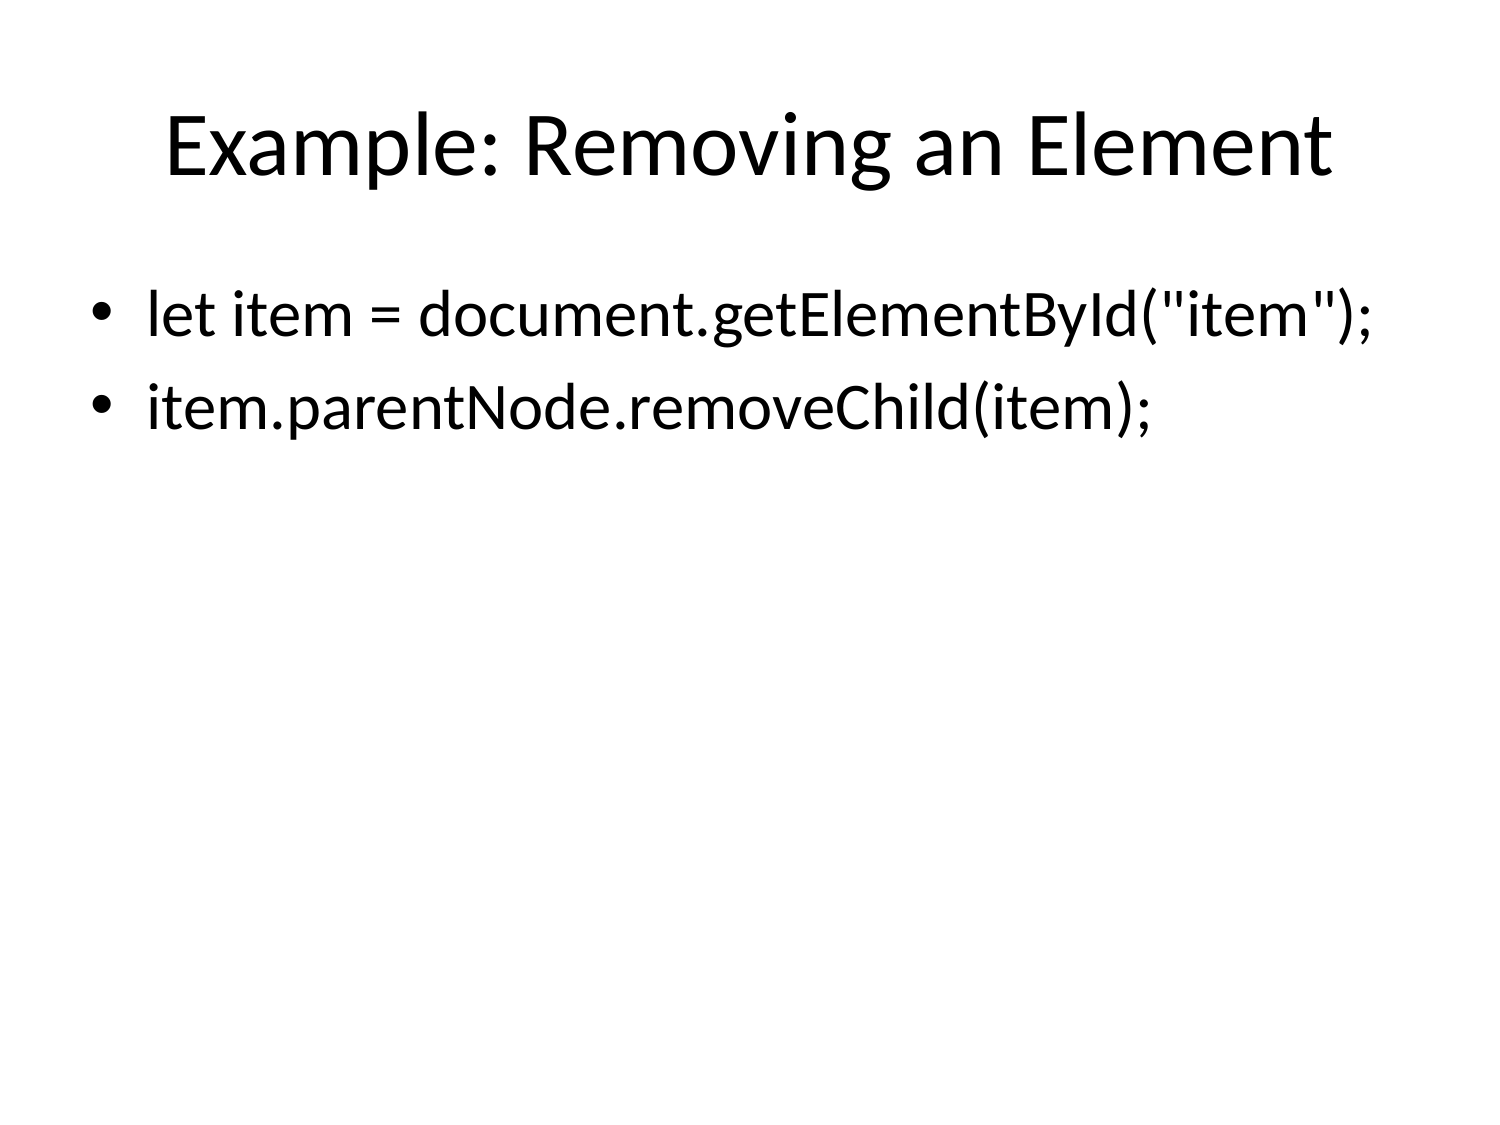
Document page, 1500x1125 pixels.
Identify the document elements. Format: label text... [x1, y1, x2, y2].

title Example: Removing an Element [75, 45, 1425, 233]
list let item = document.getElementById("item"); item.parentNode.removeChild(item); [75, 262, 1425, 1005]
